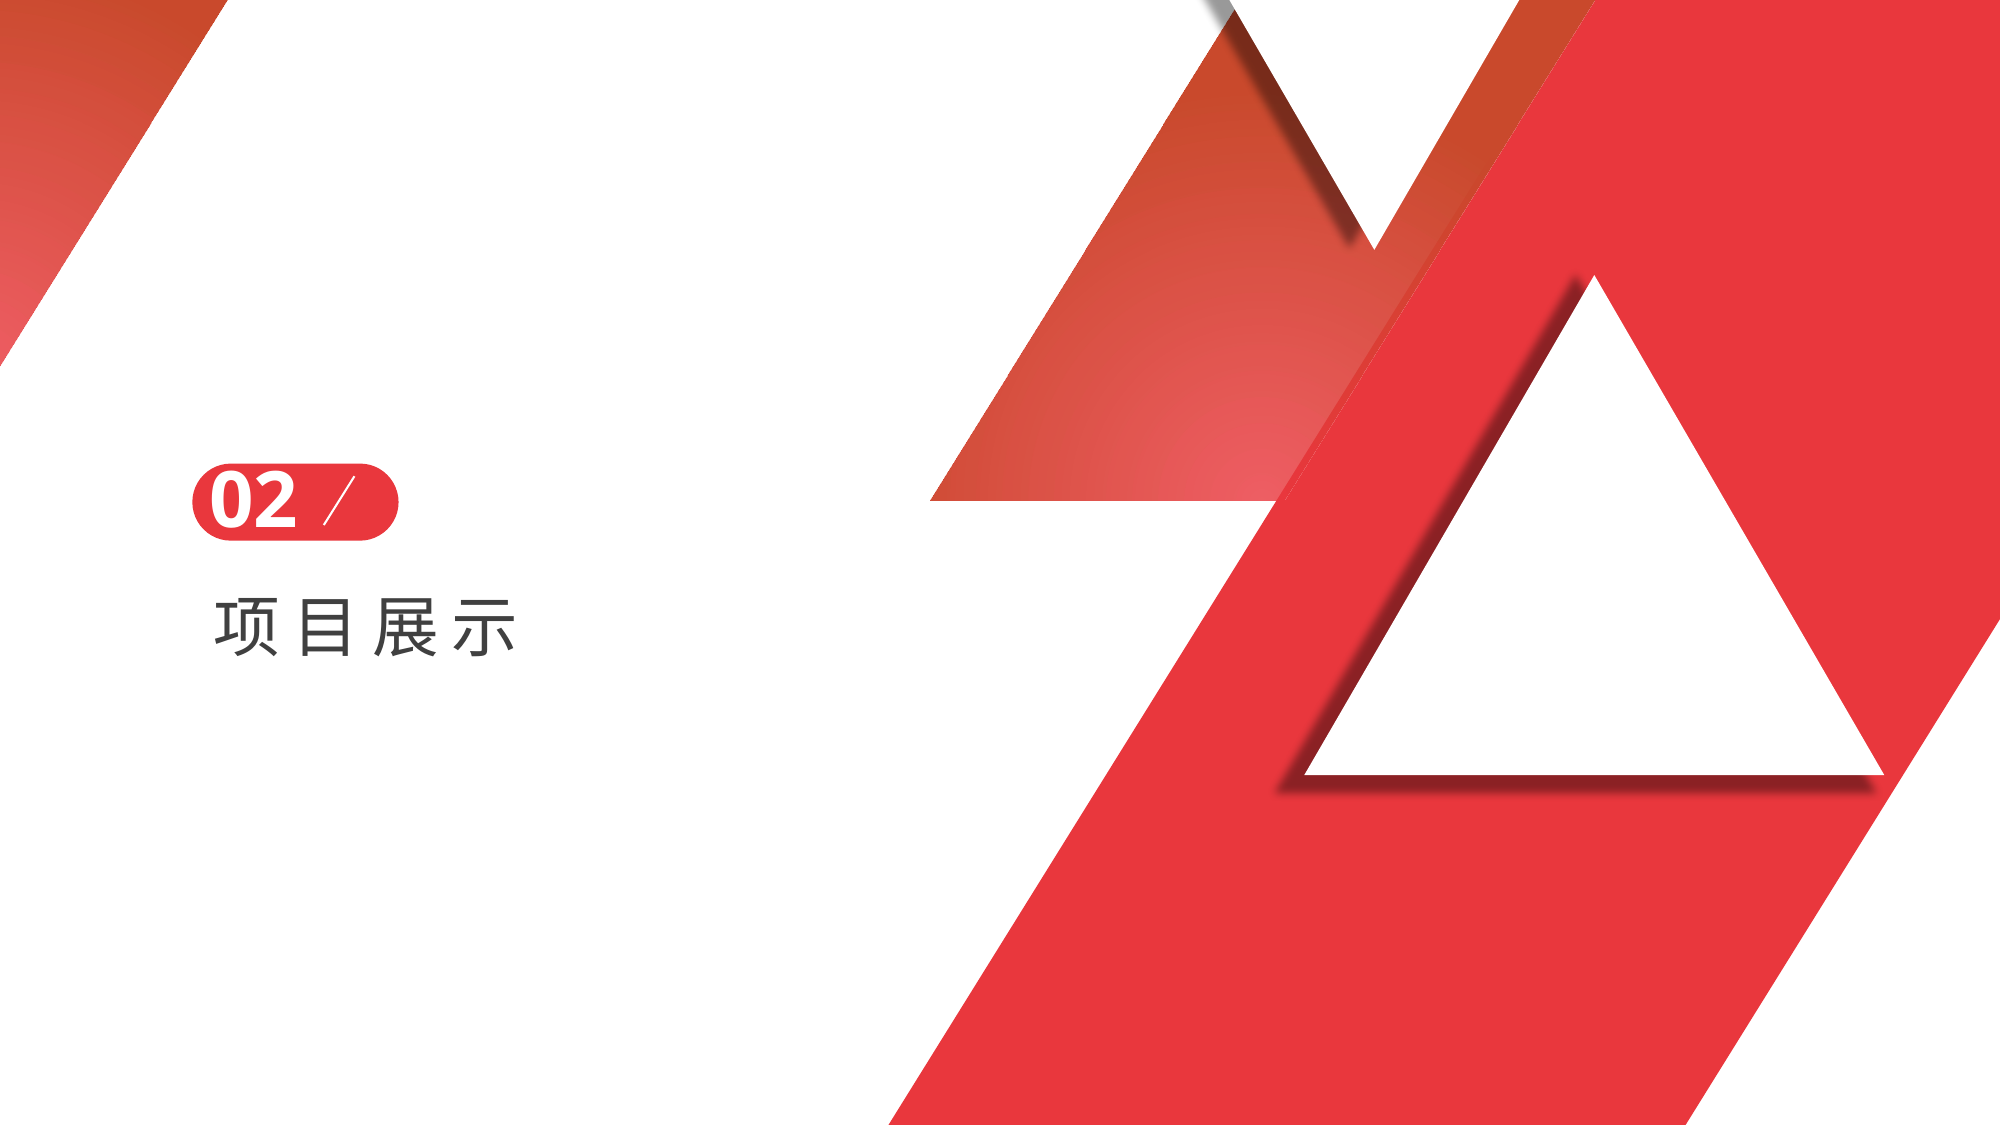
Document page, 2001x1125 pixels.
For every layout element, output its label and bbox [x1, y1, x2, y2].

text_box [0, 0, 229, 367]
text_box [887, 0, 2000, 1125]
text_box [1302, 272, 1887, 777]
text_box [191, 442, 888, 732]
text_box [927, 0, 1596, 502]
text_box [1228, 0, 1521, 252]
